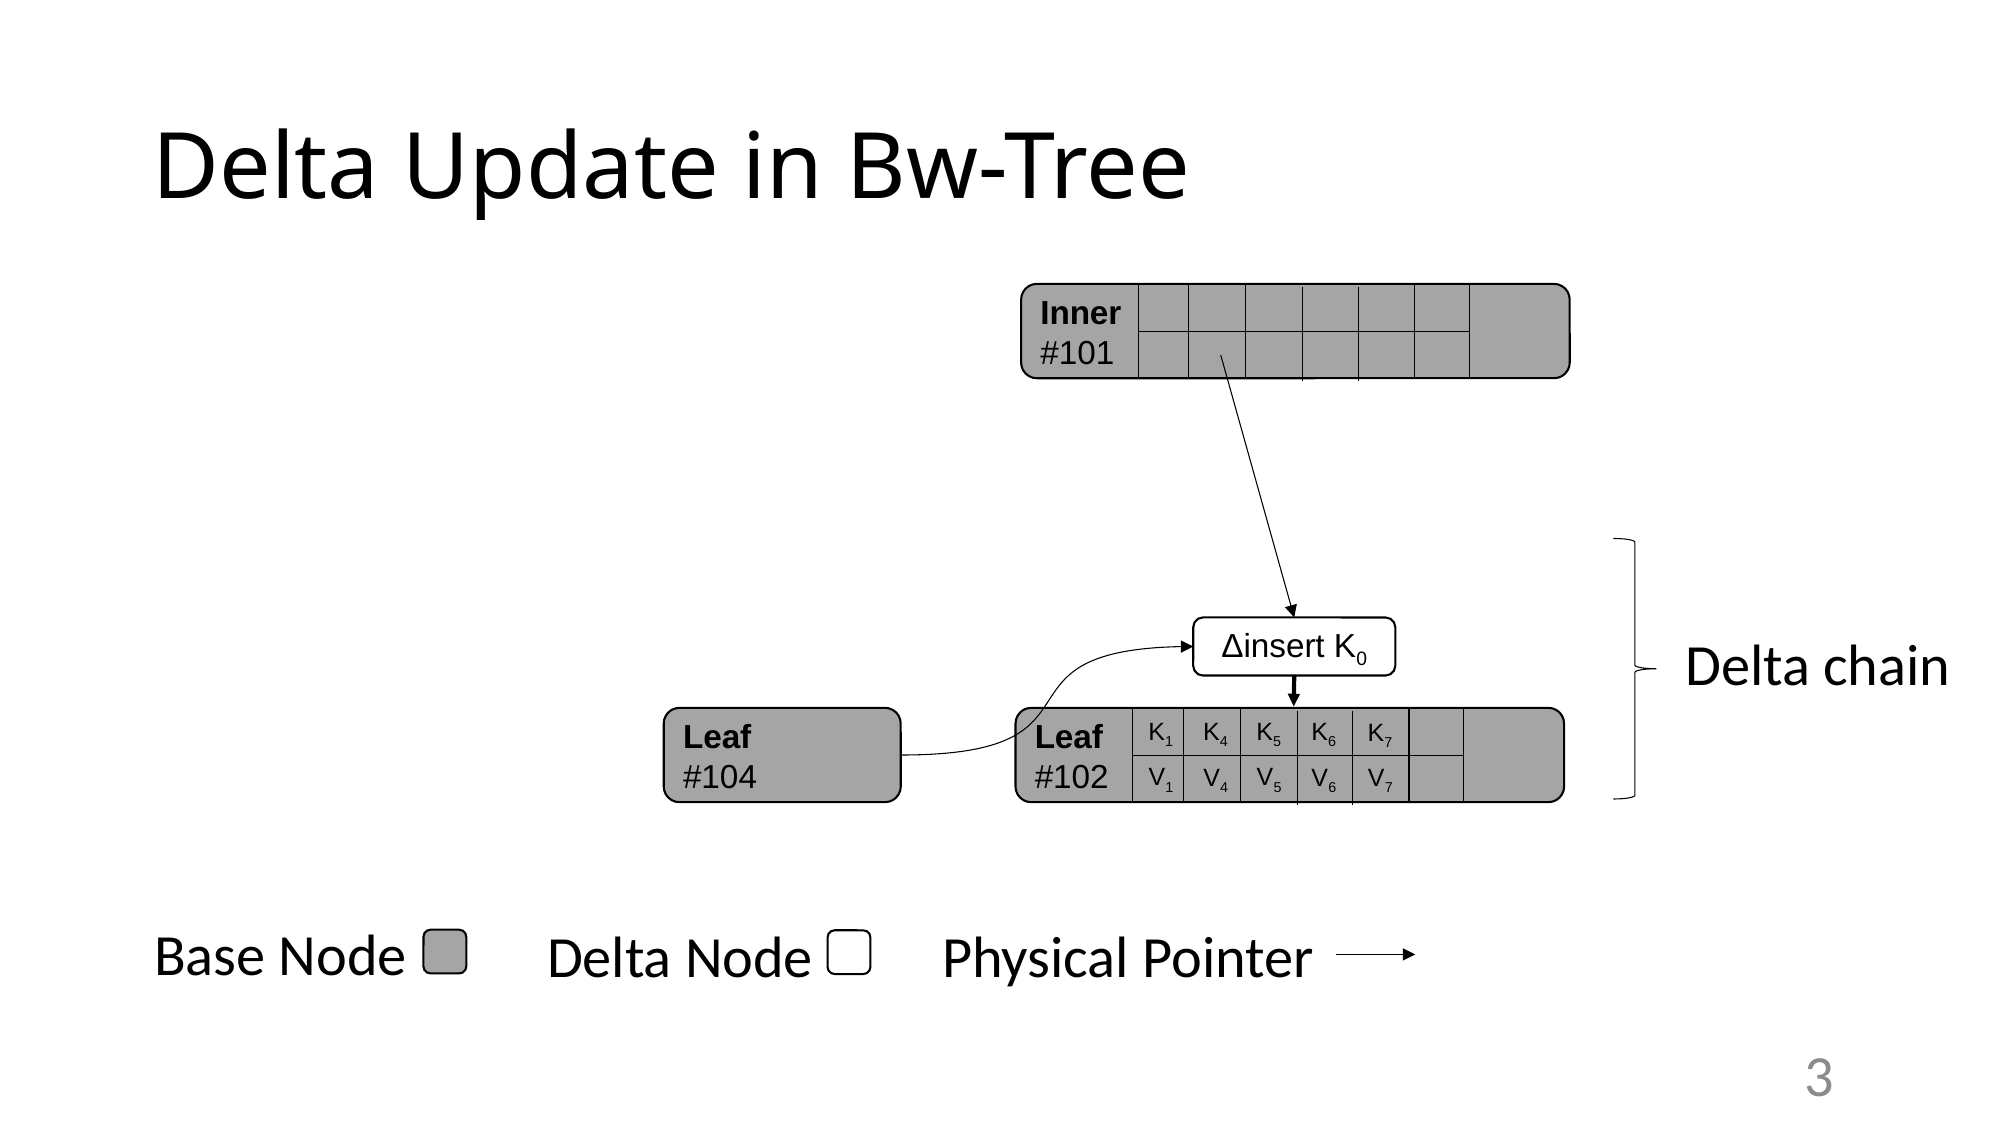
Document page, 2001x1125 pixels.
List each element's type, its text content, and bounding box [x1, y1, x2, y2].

text_box Leaf #104 [662, 706, 902, 804]
title Delta Update in Bw-Tree [137, 59, 1863, 278]
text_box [1015, 707, 1565, 805]
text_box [1021, 283, 1570, 381]
text_box [1613, 537, 1657, 800]
text_box Δinsert K0 [1192, 616, 1397, 677]
text_box Delta chain [1670, 620, 1966, 705]
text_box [1220, 355, 1295, 618]
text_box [137, 910, 1416, 998]
slide_number 3 [1412, 1042, 1863, 1103]
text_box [900, 646, 1194, 755]
